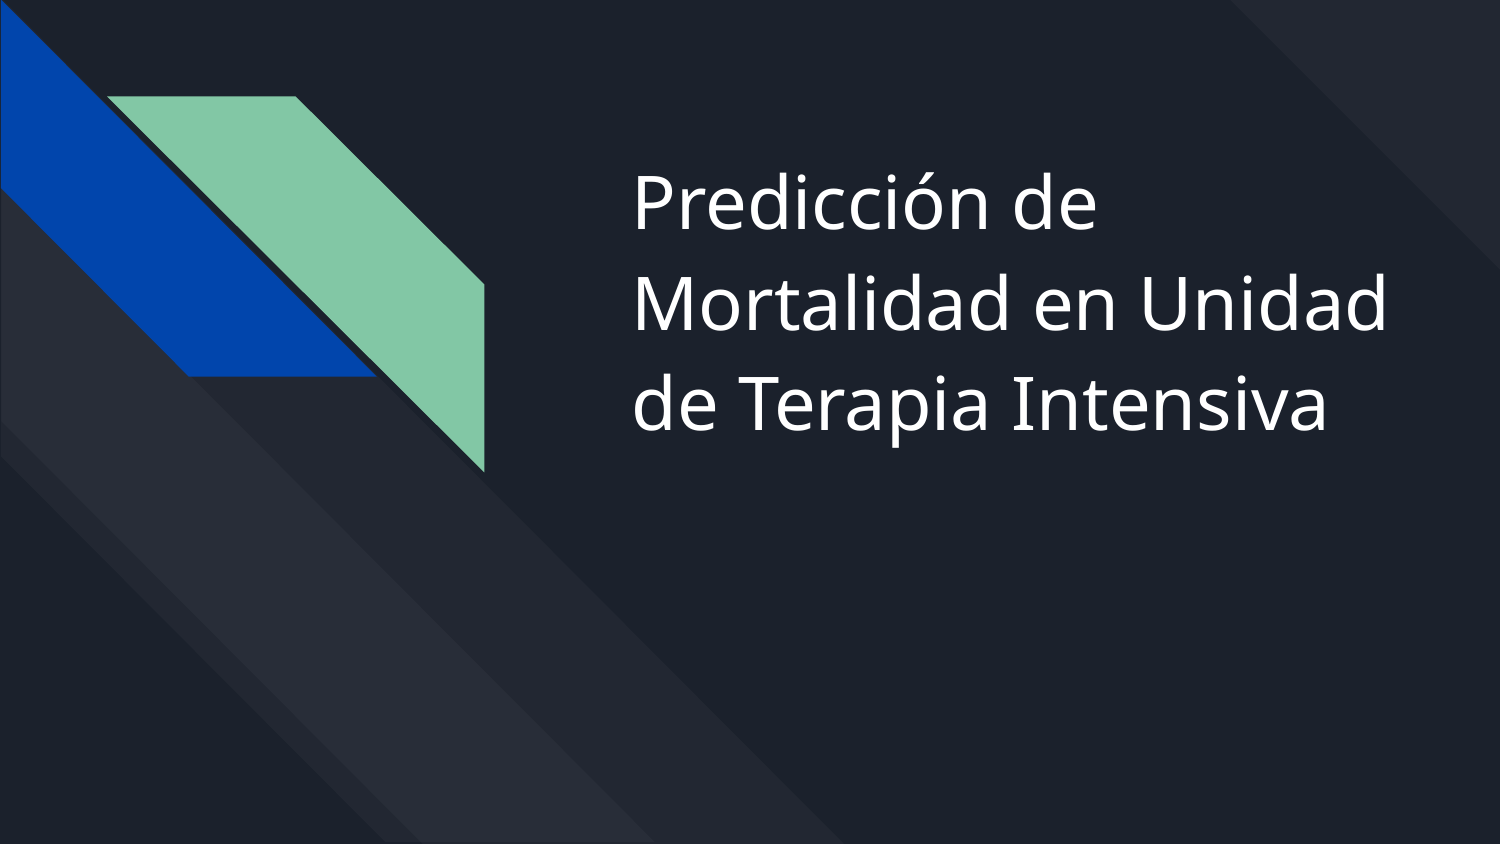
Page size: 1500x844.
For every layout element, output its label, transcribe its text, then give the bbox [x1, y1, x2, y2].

title Predicción de Mortalidad en Unidad de Terapia Intensiva [616, 135, 1414, 570]
